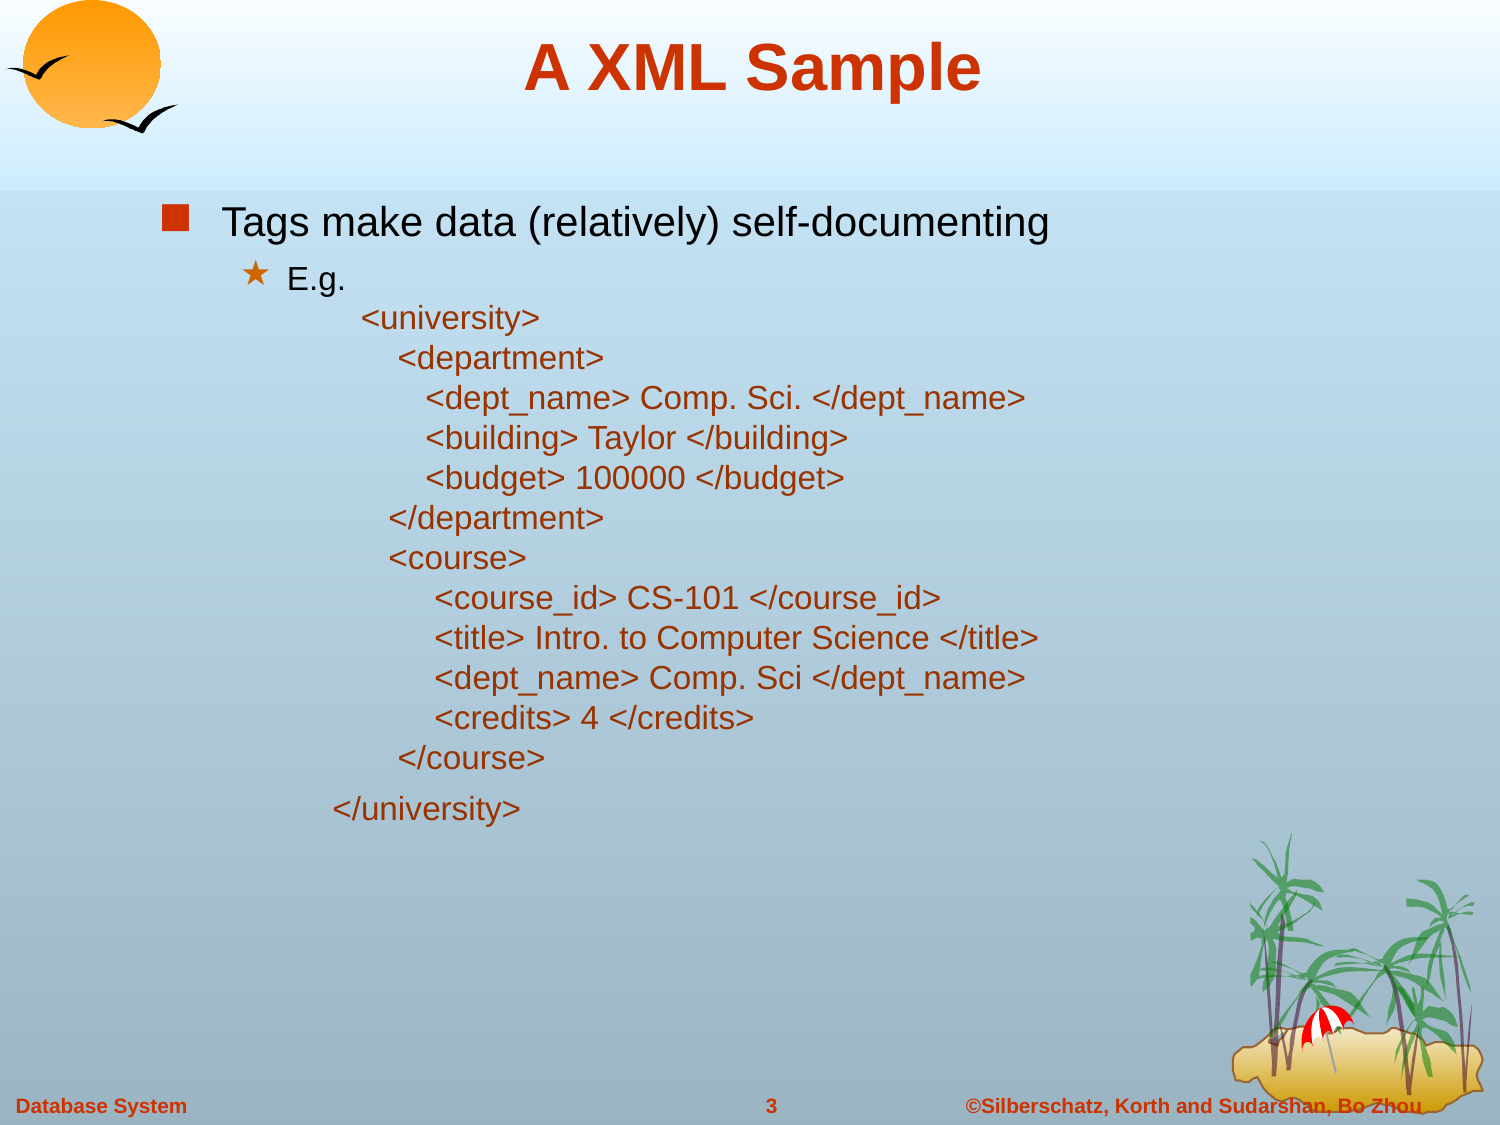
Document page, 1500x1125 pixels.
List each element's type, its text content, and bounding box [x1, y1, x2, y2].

title A XML Sample [90, 10, 1416, 112]
list Tags make data (relatively) self-documenting E.g. <university> <department> <dept_name> Comp. Sci. </dept_name> <building> Taylor </building> <budget> 100000 </budget> </department> <course> <course_id> CS-101 </course_id> <title> Intro. to Computer Science </title> <dept_name> Comp. Sci </dept_name> <credits> 4 </credits> </course> </university> [150, 187, 1494, 1043]
